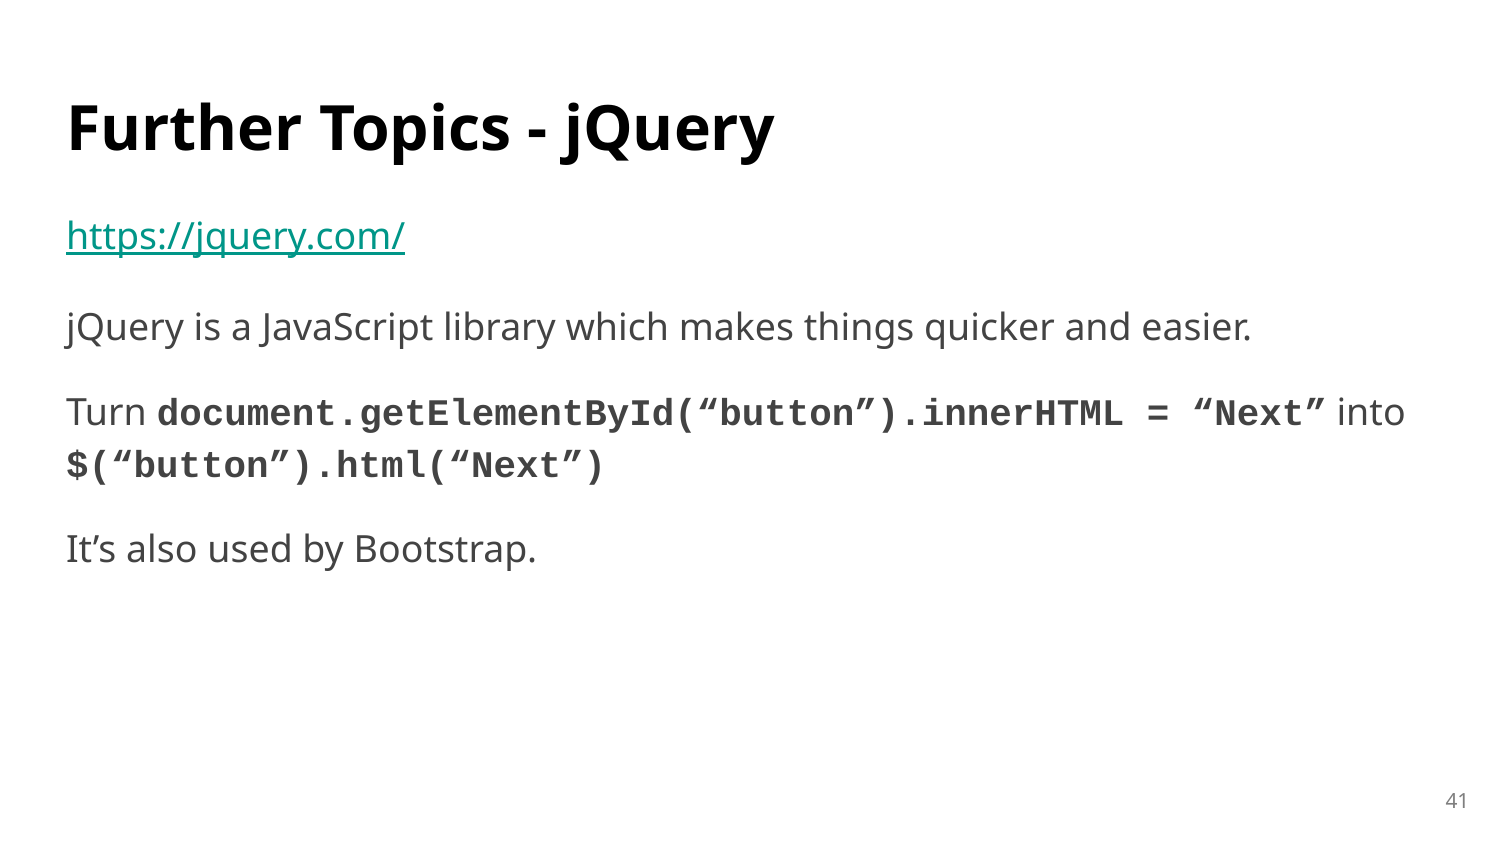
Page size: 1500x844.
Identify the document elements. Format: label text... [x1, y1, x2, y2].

title Further Topics - jQuery [51, 72, 1449, 176]
slide_number ‹#› [1394, 769, 1484, 834]
list https://jquery.com/ jQuery is a JavaScript library which makes things quicker and easier. Turn document.getElementById(“button”).innerHTML = “Next” into $(“button”).html(“Next”) It’s also used by Bootstrap. [51, 189, 1449, 750]
